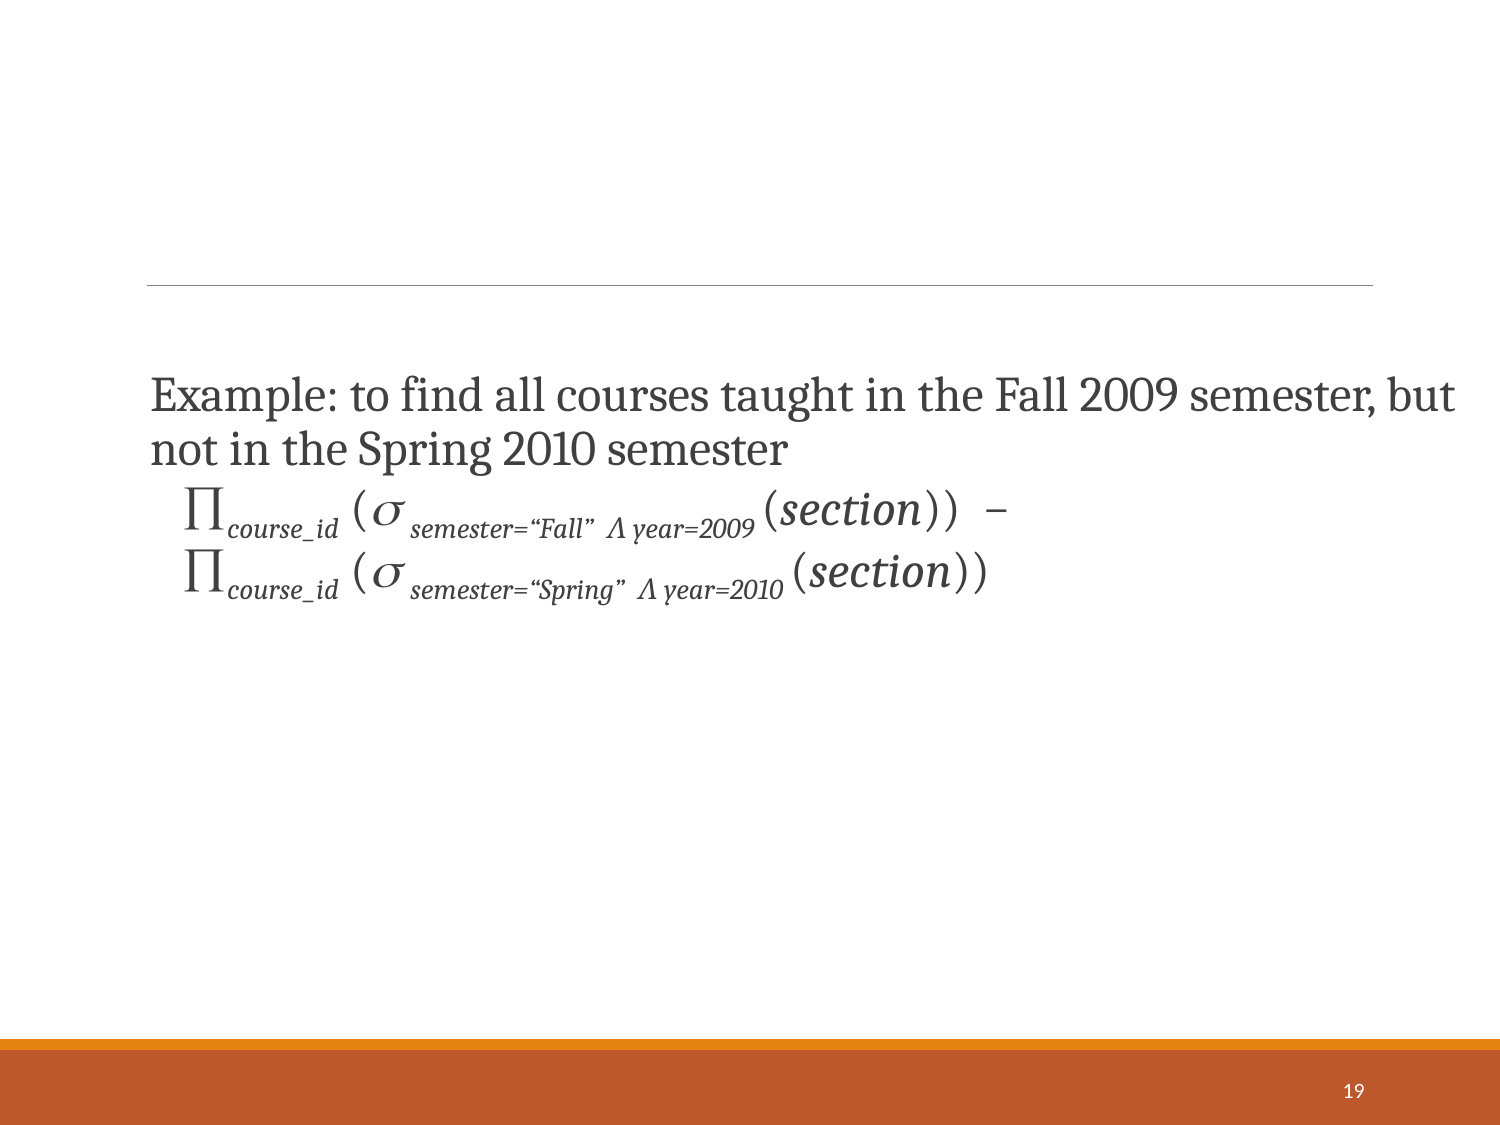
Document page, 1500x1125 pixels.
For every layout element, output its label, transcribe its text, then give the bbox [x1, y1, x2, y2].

list Example: to find all courses taught in the Fall 2009 semester, but not in the Spring 2010 semester course_id ( semester=“Fall” Λ year=2009 (section)) − course_id ( semester=“Spring” Λ year=2010 (section)) [135, 361, 1466, 963]
slide_number 19 [1218, 1059, 1380, 1120]
